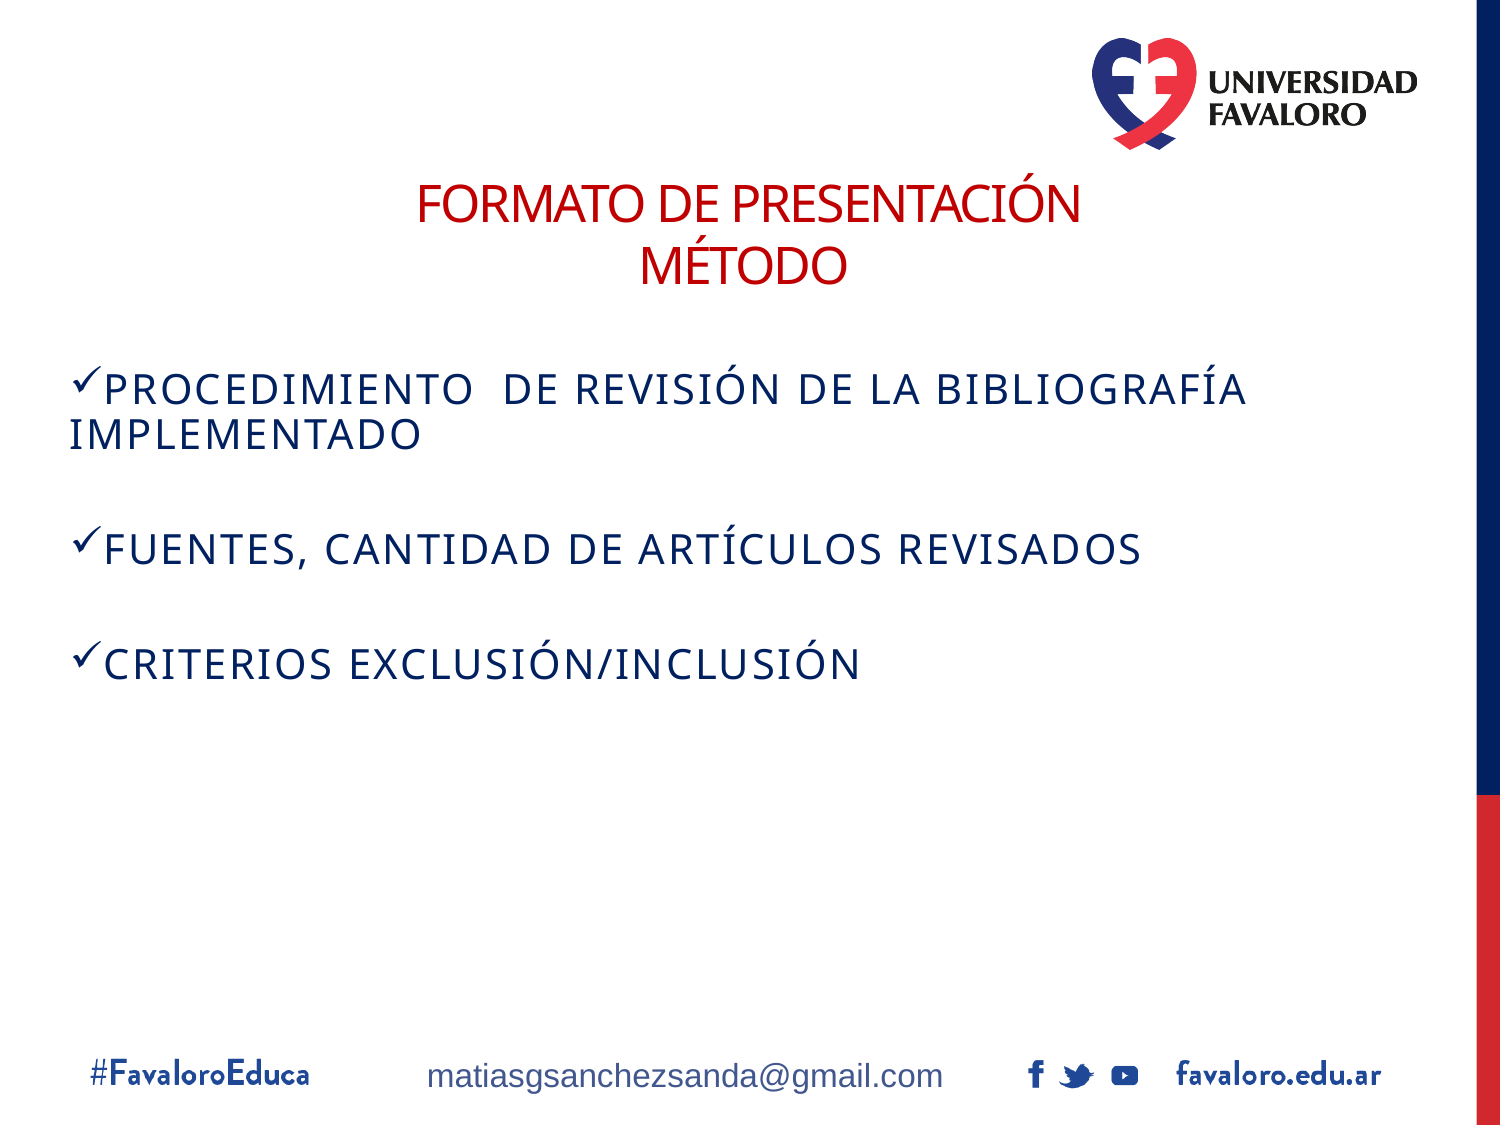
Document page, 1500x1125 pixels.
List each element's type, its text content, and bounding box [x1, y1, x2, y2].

picture [1092, 38, 1417, 150]
text_box matiasgsanchezsanda@gmail.com [419, 1046, 953, 1102]
title Formato de Presentación método [111, 162, 1388, 304]
subtitle Procedimiento de revisión de la bibliografía implementado Fuentes, cantidad de artículos revisados Criterios exclusión/inclusión [61, 360, 1439, 1125]
